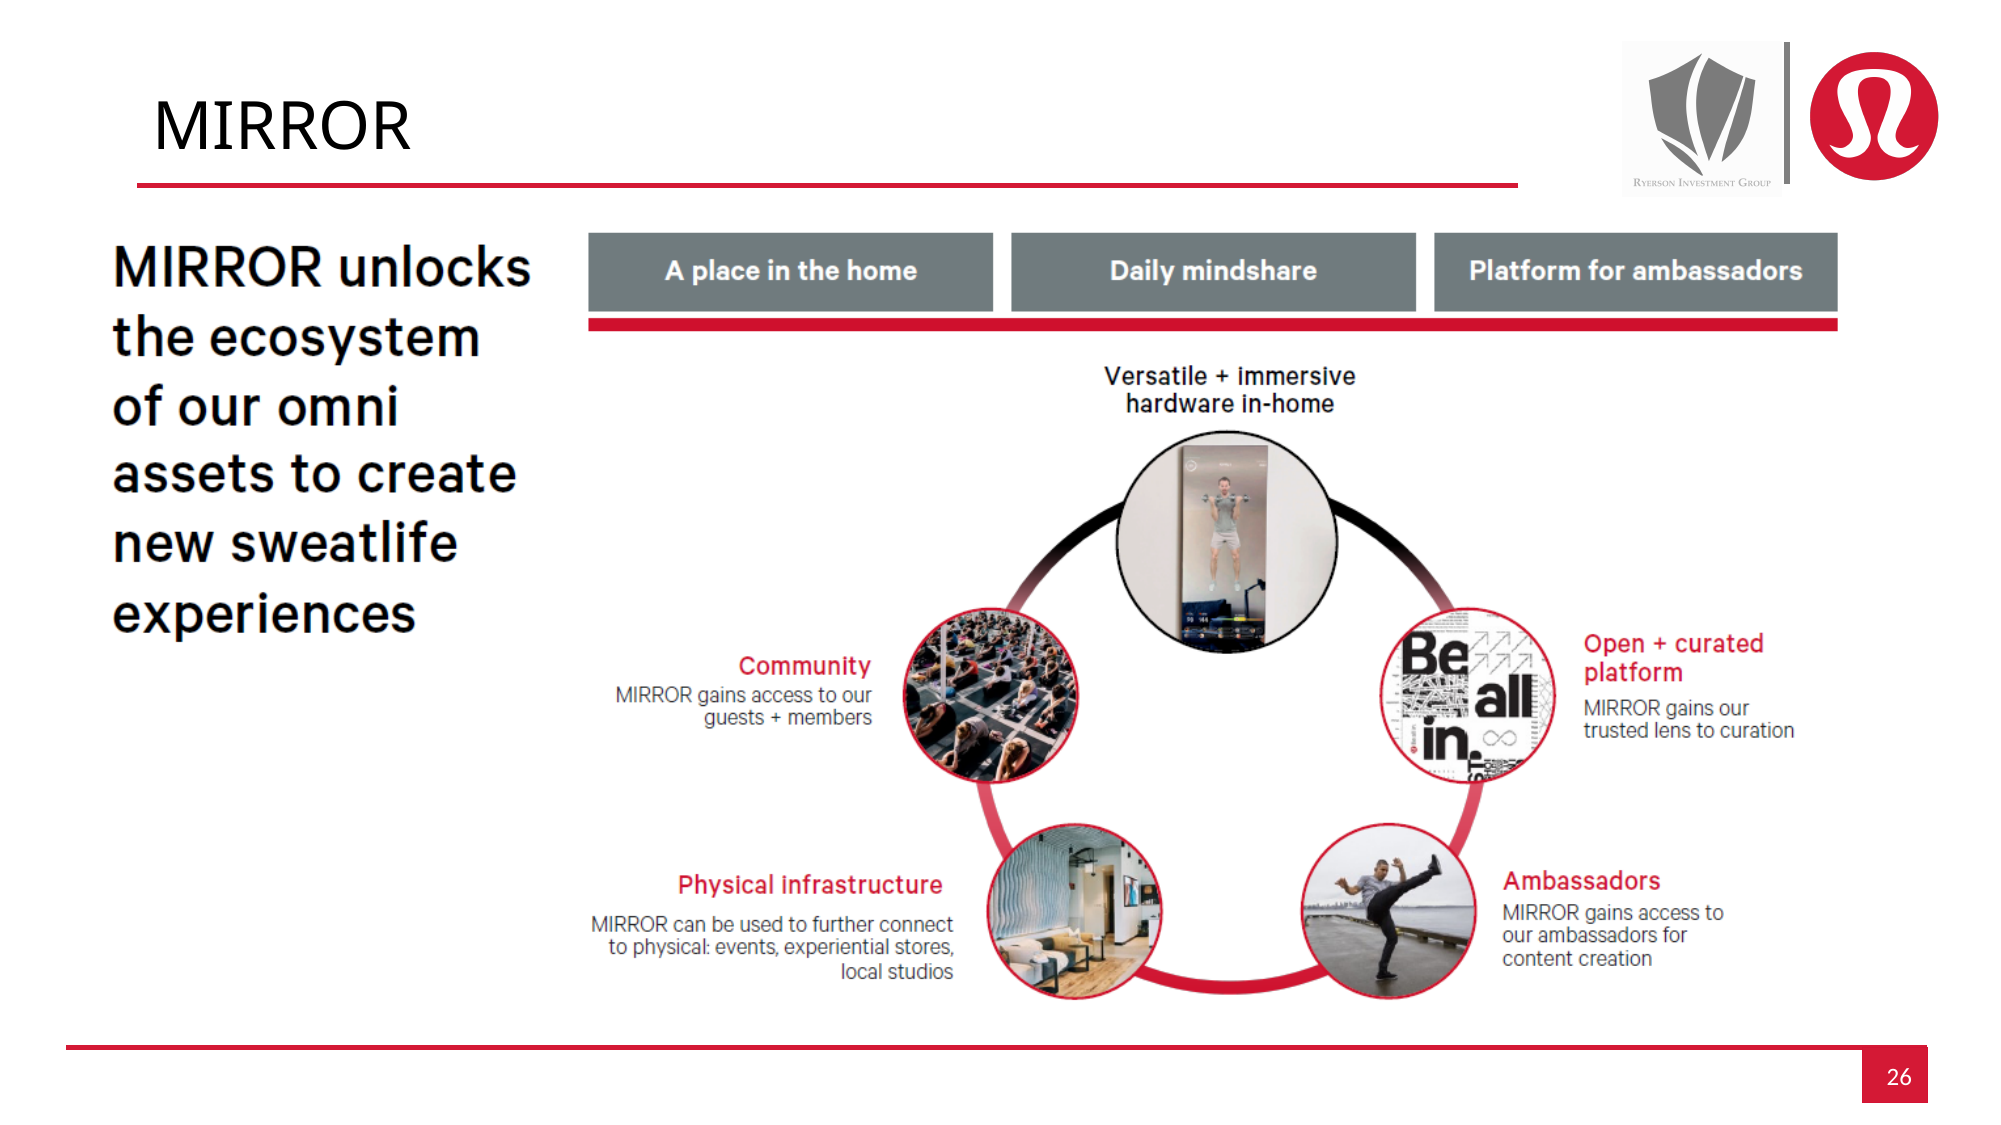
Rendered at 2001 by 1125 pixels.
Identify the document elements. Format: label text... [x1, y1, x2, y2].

picture [1808, 50, 1942, 184]
picture [91, 212, 1868, 1025]
title MIRROR [137, 42, 1553, 212]
